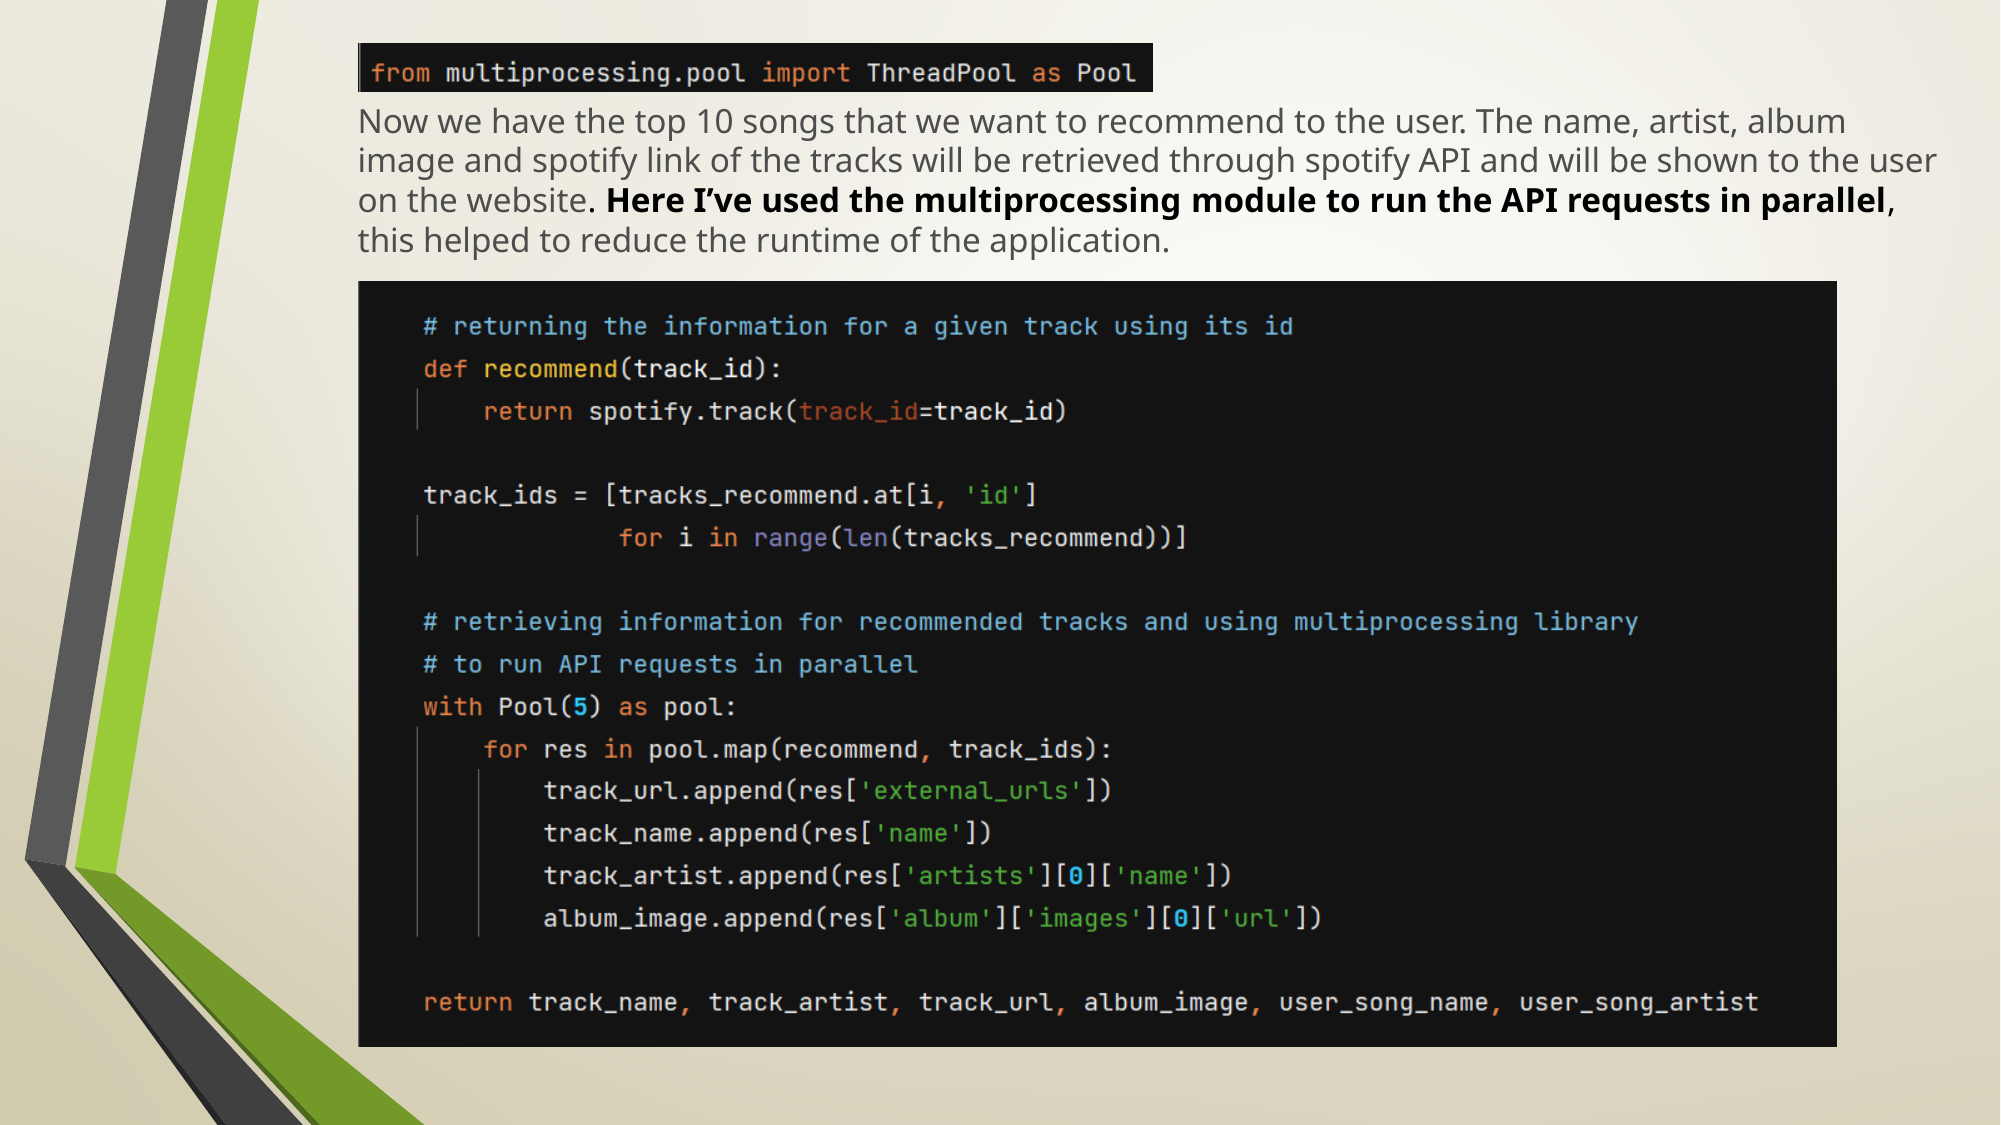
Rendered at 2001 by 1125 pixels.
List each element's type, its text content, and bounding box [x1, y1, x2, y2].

picture [358, 280, 1837, 1047]
list Now we have the top 10 songs that we want to recommend to the user. The name, artist, album image and spotify link of the tracks will be retrieved through spotify API and will be shown to the user on the website. Here I’ve used the multiprocessing module to run the API requests in parallel, this helped to reduce the runtime of the application. [342, 78, 1963, 340]
picture [358, 43, 1153, 92]
